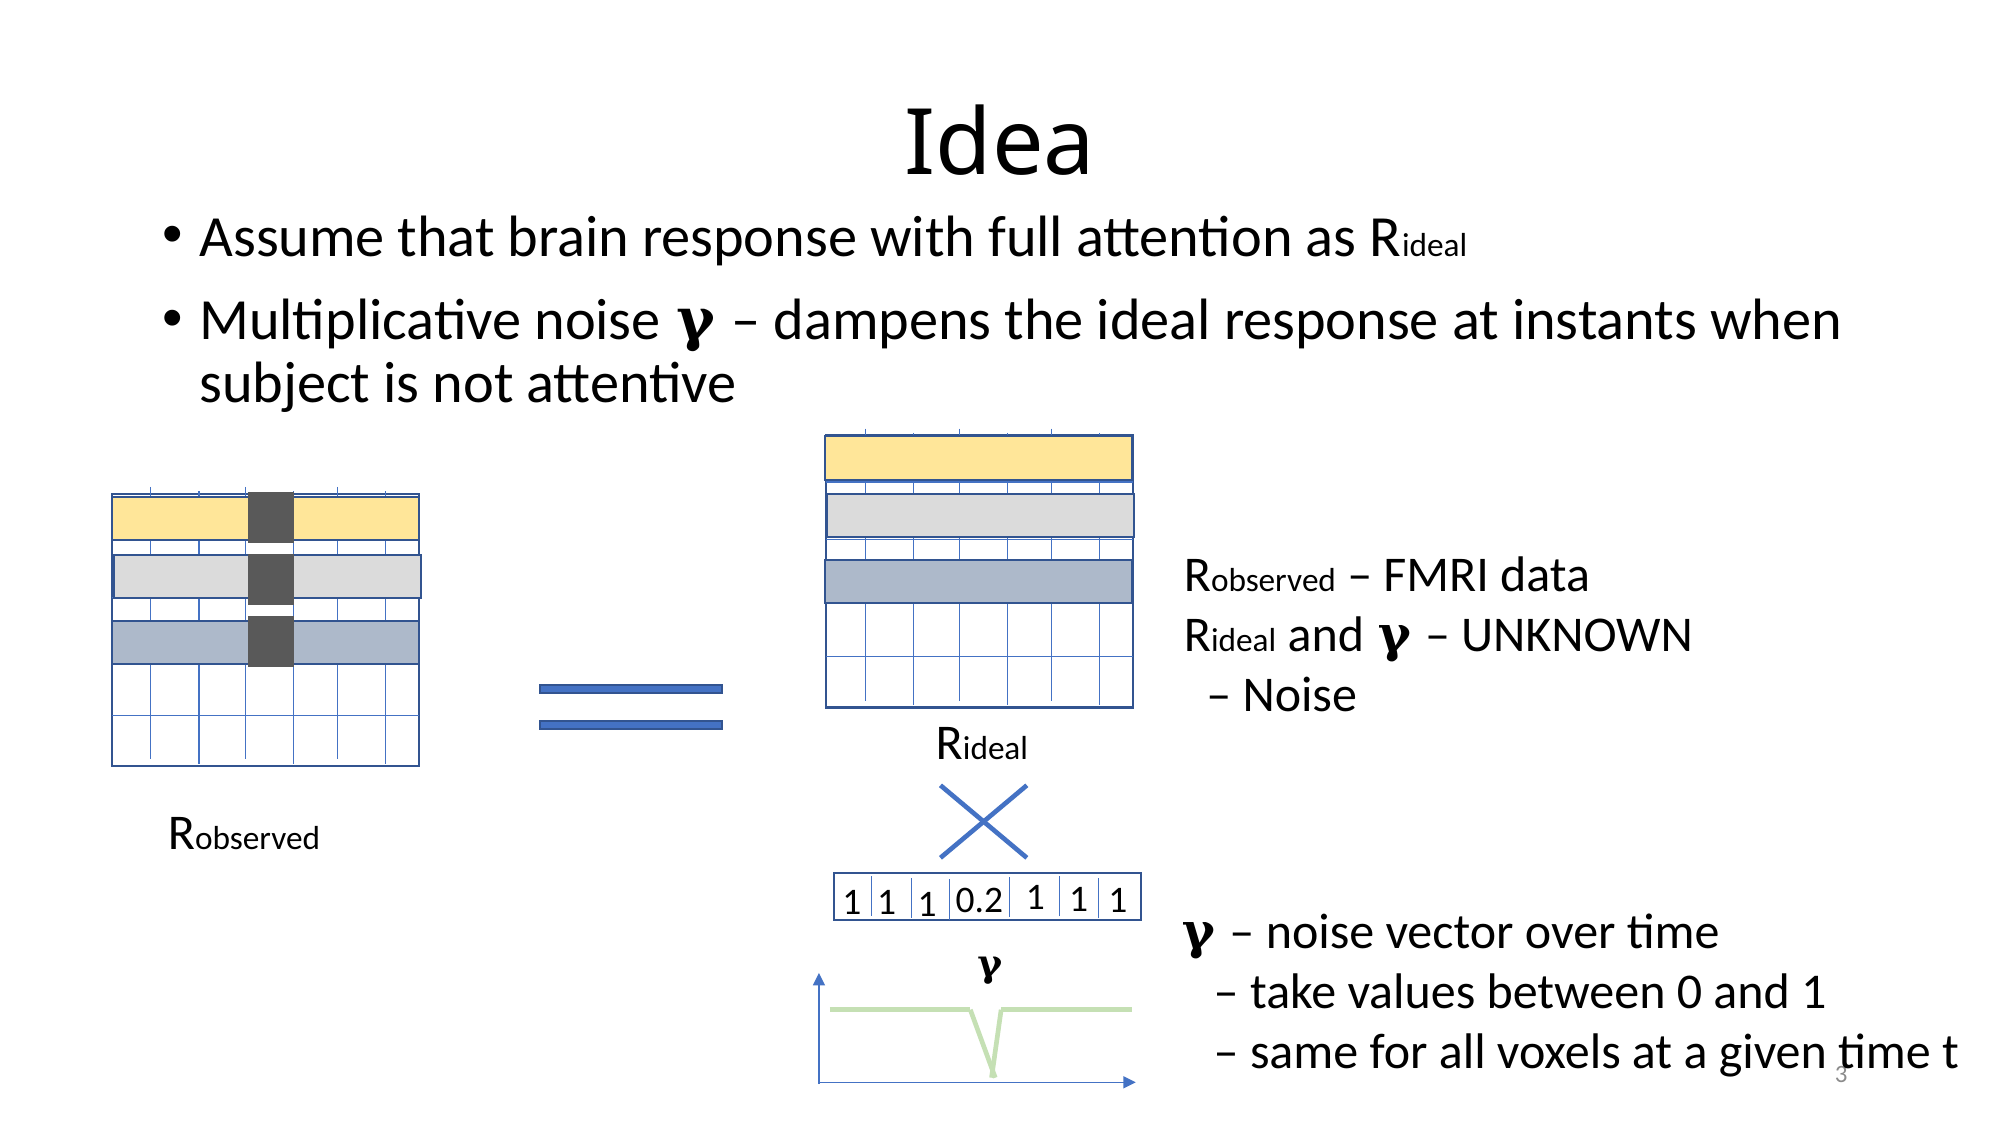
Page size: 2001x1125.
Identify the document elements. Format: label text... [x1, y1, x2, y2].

text_box 1 [862, 869, 912, 930]
title Idea [137, 36, 1863, 255]
text_box [539, 720, 723, 730]
text_box 1 [1093, 868, 1143, 928]
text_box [826, 428, 1133, 708]
text_box Rideal [920, 709, 1129, 777]
text_box 1 [827, 869, 862, 930]
slide_number 3 [1412, 1042, 1863, 1103]
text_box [940, 785, 1027, 858]
text_box 1 [1011, 864, 1060, 925]
text_box 𝛄 – noise vector over time – take values between 0 and 1 – same for all voxels at a given time t [1165, 891, 1981, 1087]
text_box 1 [1054, 866, 1104, 926]
text_box Robserved [153, 792, 361, 868]
text_box [539, 684, 723, 694]
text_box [829, 1009, 1132, 1078]
text_box [833, 872, 862, 921]
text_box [111, 486, 419, 766]
text_box 𝛄 [960, 931, 1056, 992]
text_box 0.2 [940, 868, 1018, 928]
text_box 1 [903, 871, 952, 931]
list Assume that brain response with full attention as Rideal Multiplicative noise 𝛄 – dampens the ideal response at instants when subject is not attentive [147, 198, 1872, 462]
